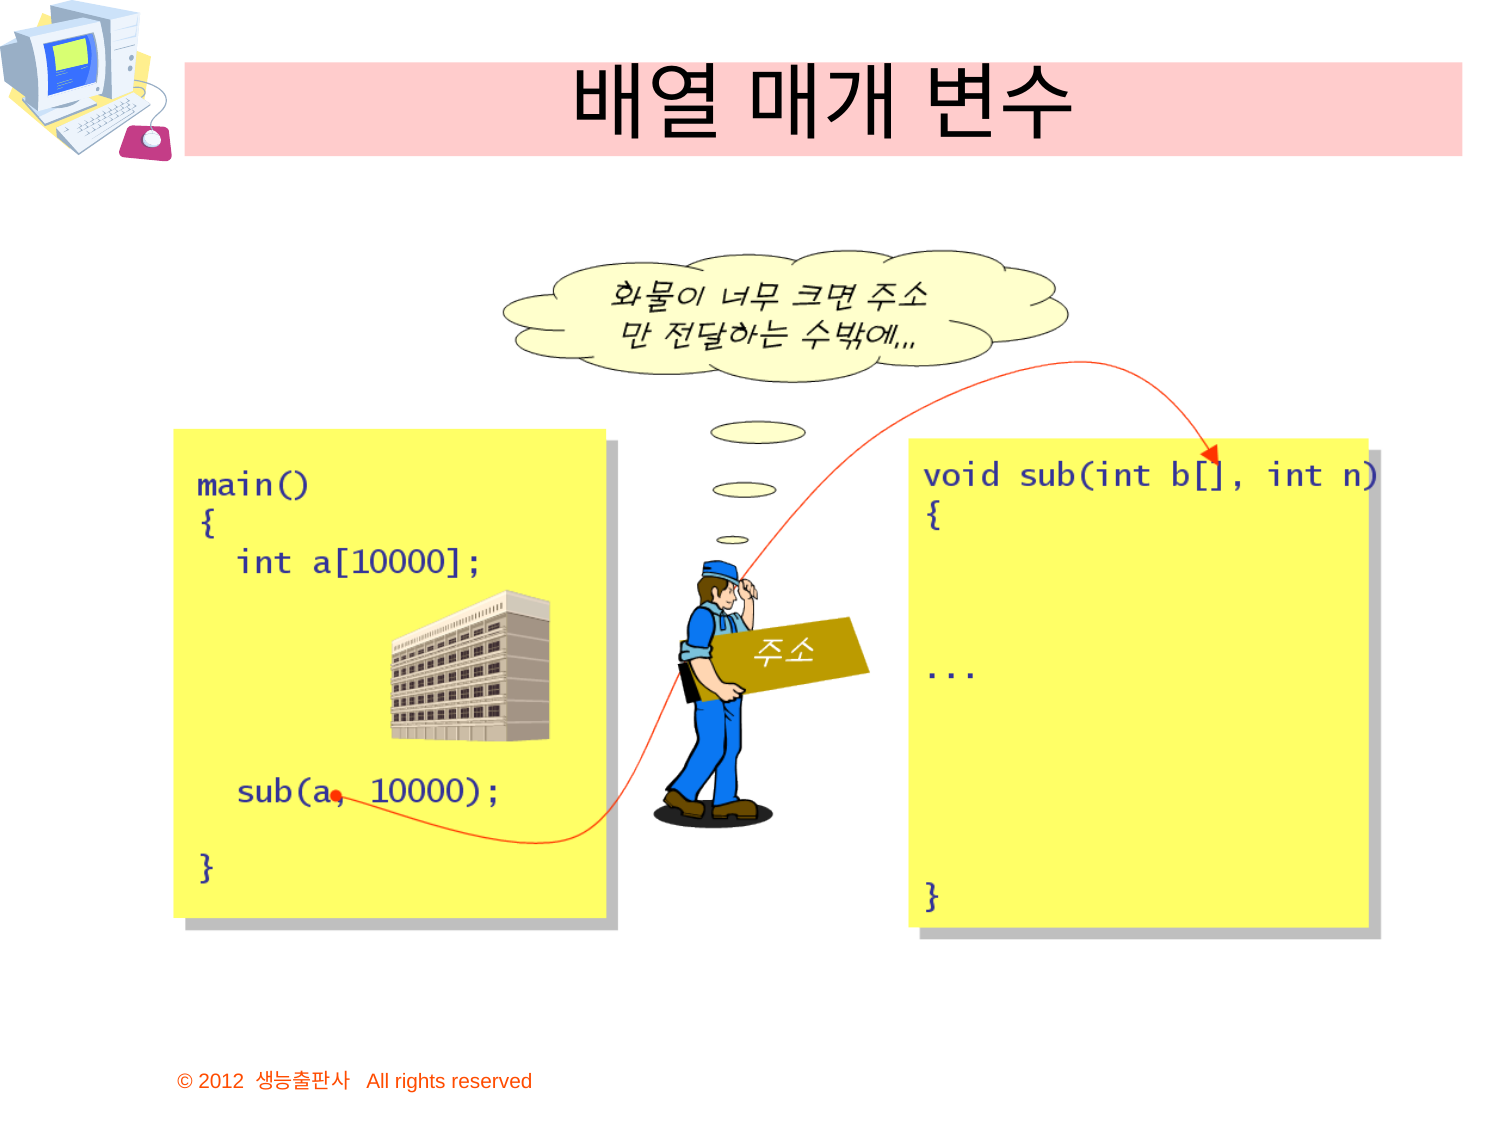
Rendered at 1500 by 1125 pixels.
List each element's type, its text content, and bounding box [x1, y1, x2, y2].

title 배열 매개 변수 [184, 62, 1463, 157]
picture [159, 221, 1394, 955]
